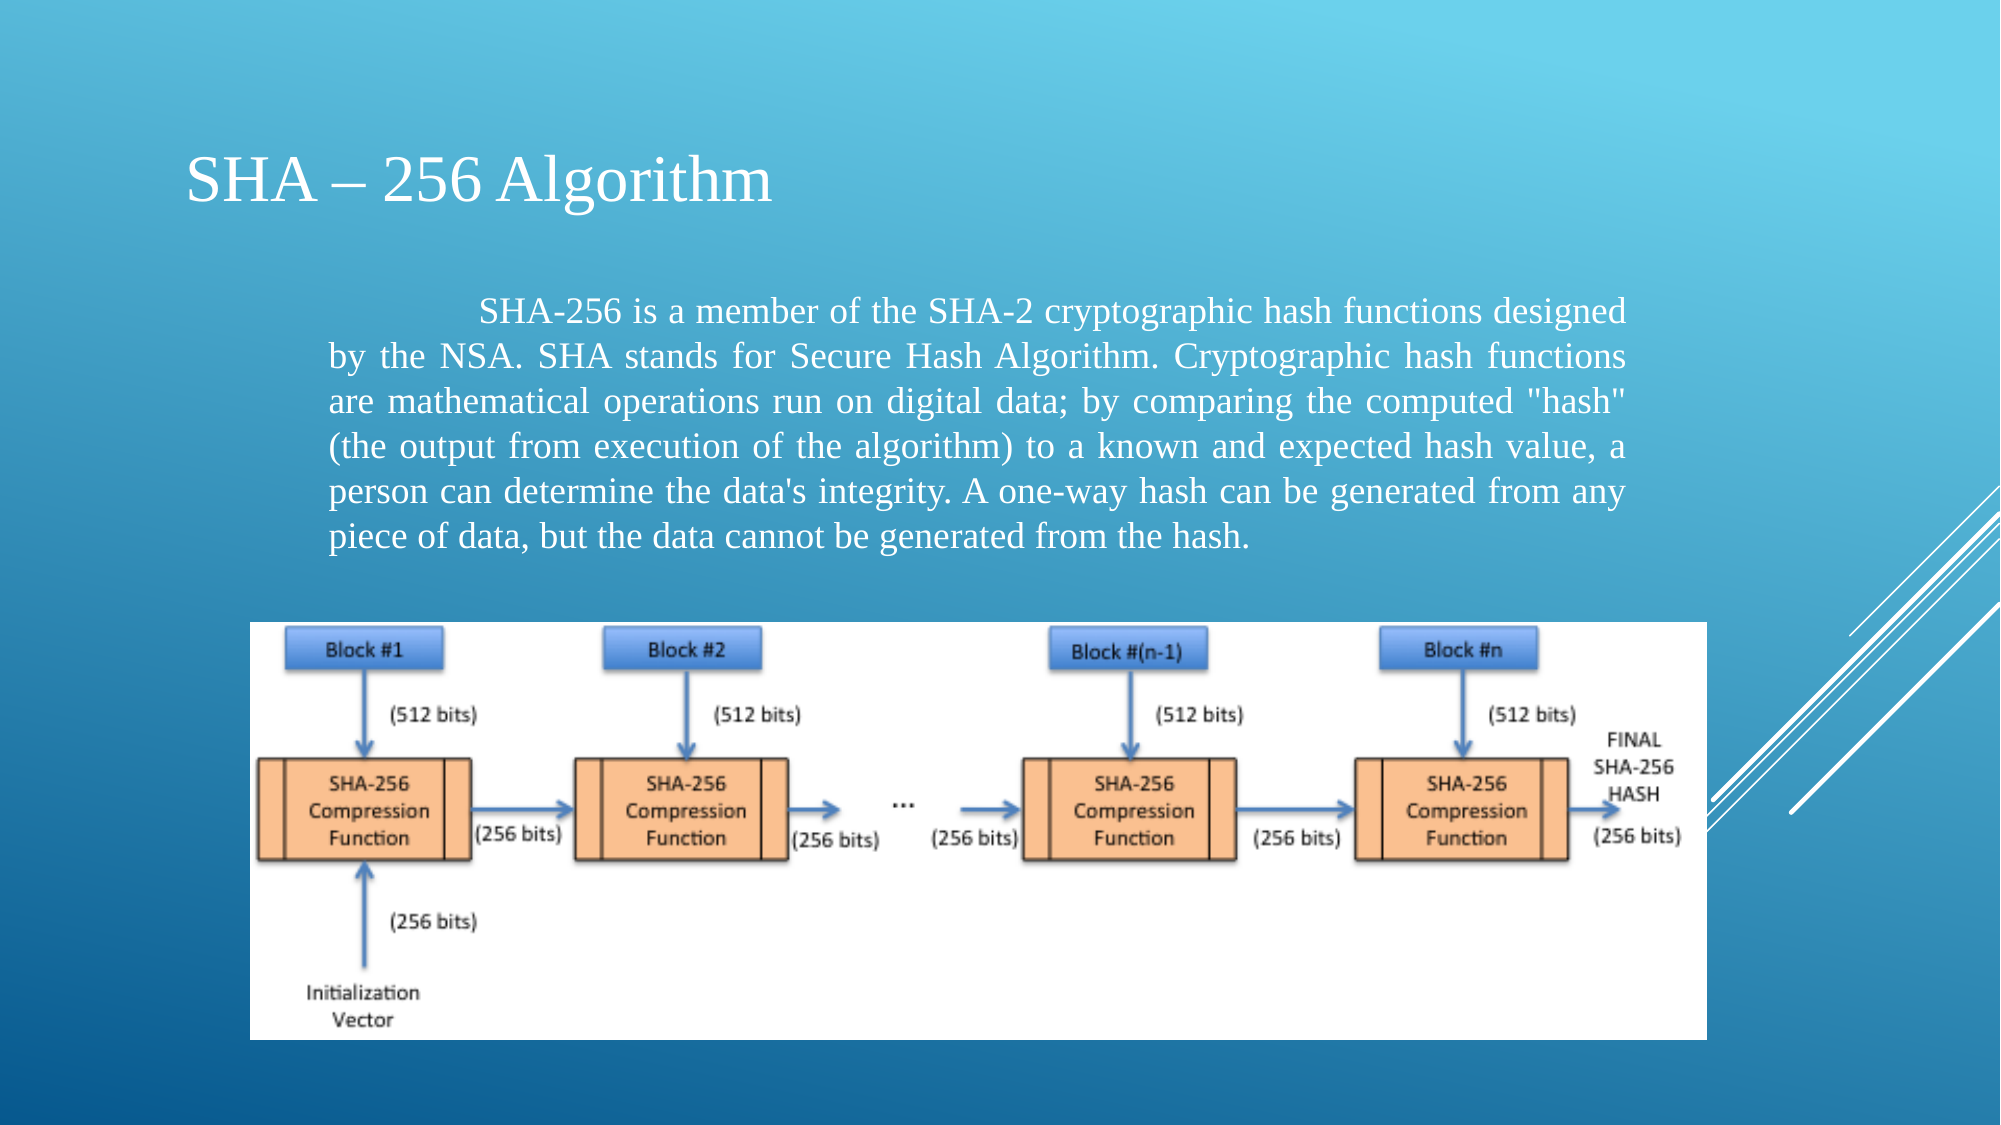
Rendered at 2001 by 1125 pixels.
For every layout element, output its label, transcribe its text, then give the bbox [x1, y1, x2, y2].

picture [250, 622, 1707, 1040]
text_box SHA-256 is a member of the SHA-2 cryptographic hash functions designed by the NSA. SHA stands for Secure Hash Algorithm. Cryptographic hash functions are mathematical operations run on digital data; by comparing the computed "hash" (the output from execution of the algorithm) to a known and expected hash value, a person can determine the data's integrity. A one-way hash can be generated from any piece of data, but the data cannot be generated from the hash. [313, 279, 1643, 564]
text_box SHA – 256 Algorithm [170, 127, 813, 222]
